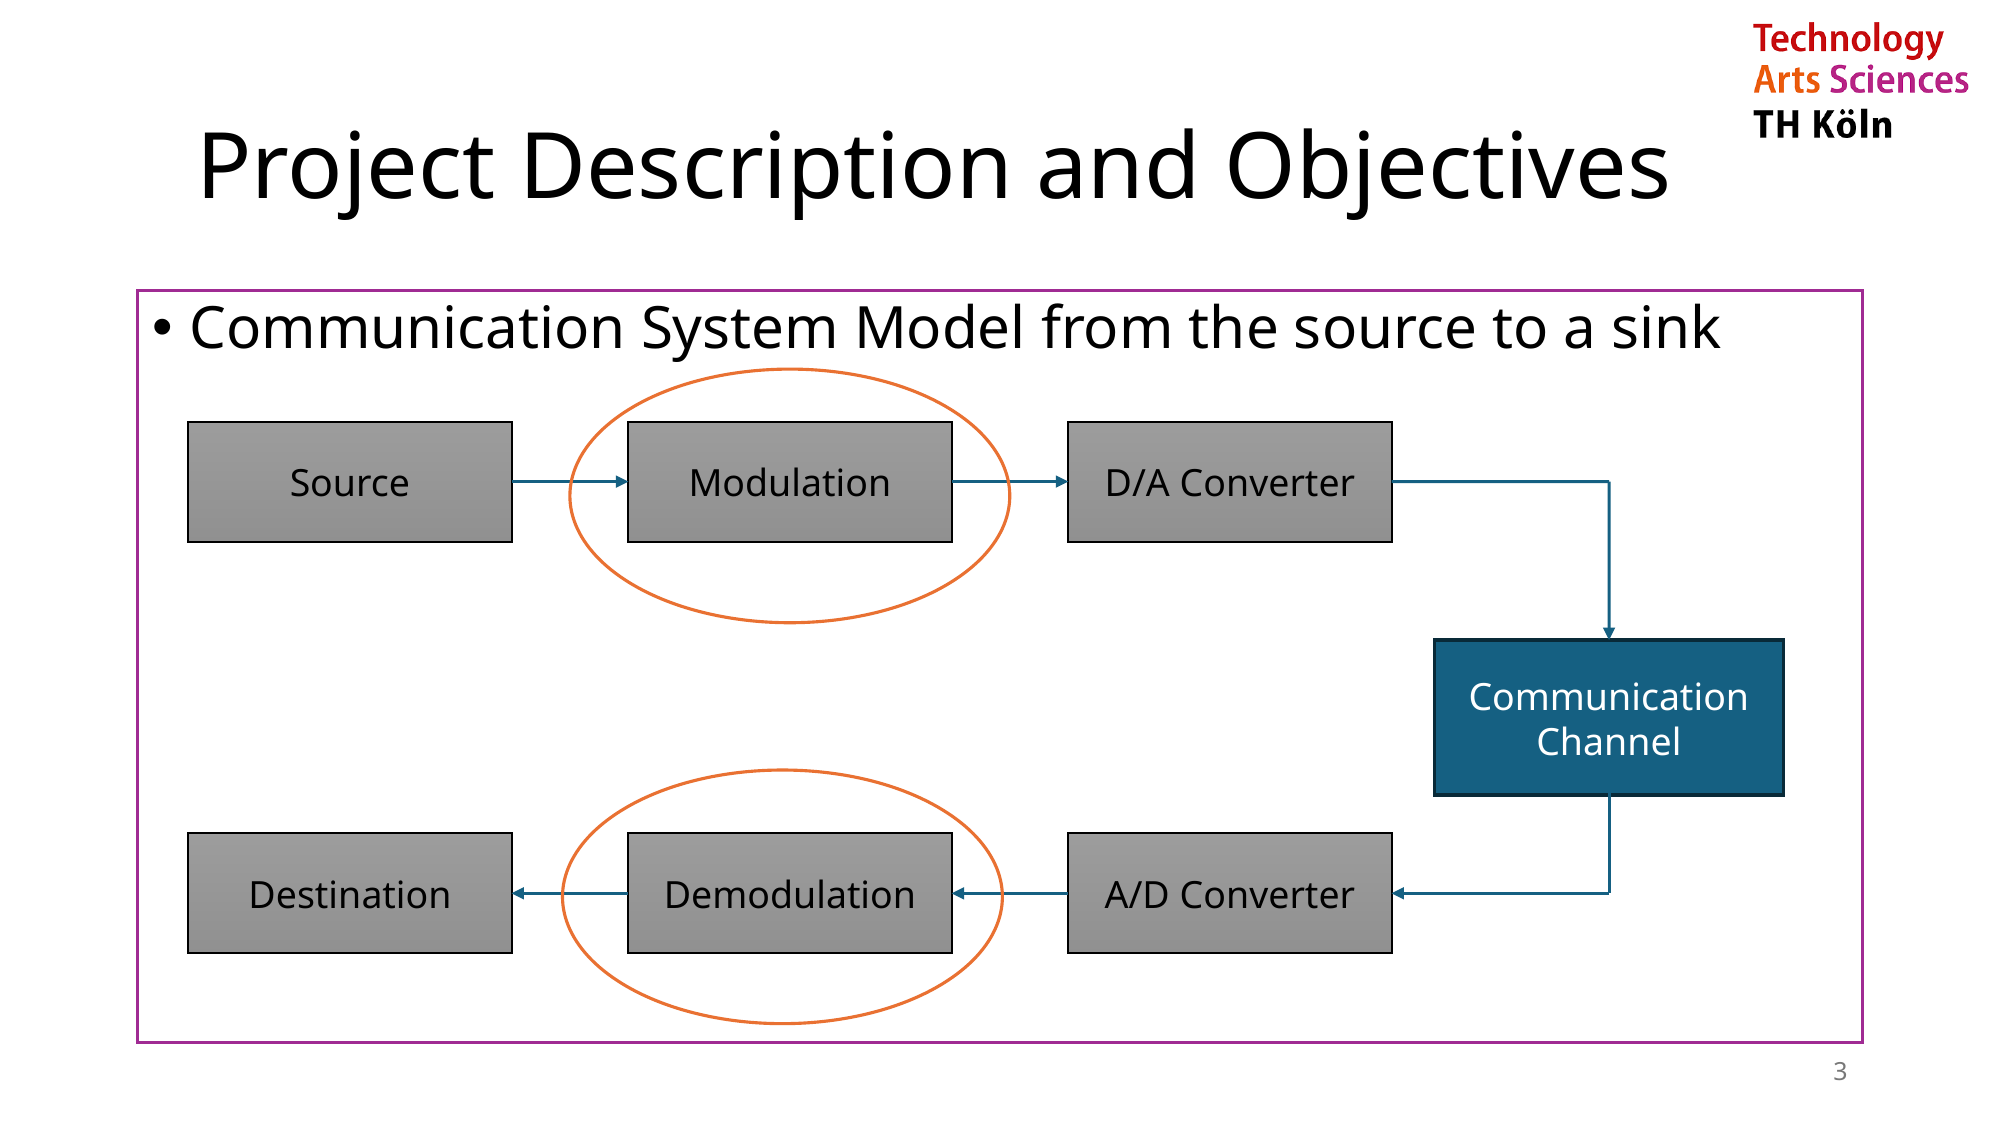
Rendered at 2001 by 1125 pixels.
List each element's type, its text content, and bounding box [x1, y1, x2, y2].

picture [1752, 21, 1969, 139]
slide_number 3 [1412, 1042, 1863, 1103]
title Project Description and Objectives [71, 60, 1797, 278]
text_box A/D Converter [1067, 832, 1393, 954]
text_box [568, 367, 1012, 625]
text_box [560, 768, 1004, 1026]
list Communication System Model from the source to a sink [136, 289, 1864, 1044]
text_box Communication Channel [1433, 638, 1785, 797]
text_box Destination [187, 832, 513, 954]
text_box D/A Converter [1067, 421, 1393, 543]
text_box Source [187, 421, 513, 543]
